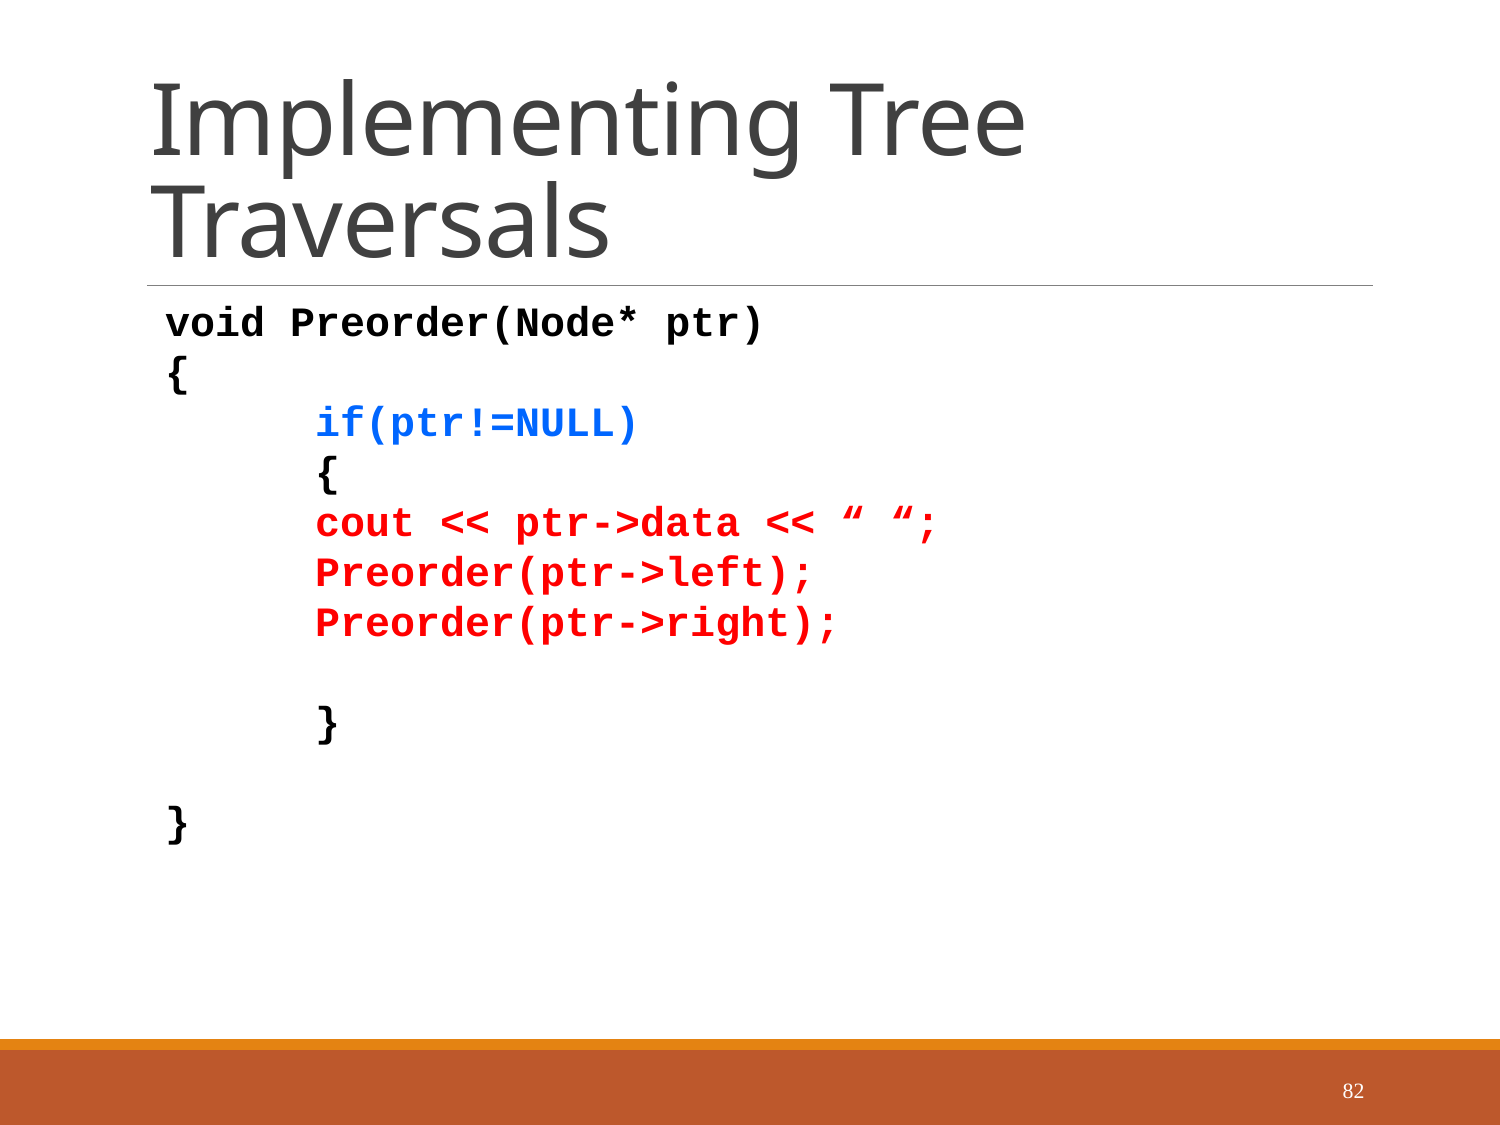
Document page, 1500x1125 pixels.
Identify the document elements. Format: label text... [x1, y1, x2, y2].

text_box void Preorder(Node* ptr) { if(ptr!=NULL) { cout << ptr->data << “ “; Preorder(ptr->left); Preorder(ptr->right); } } [150, 287, 1080, 853]
title Implementing Tree Traversals [135, 47, 1373, 285]
slide_number 82 [1218, 1059, 1380, 1120]
